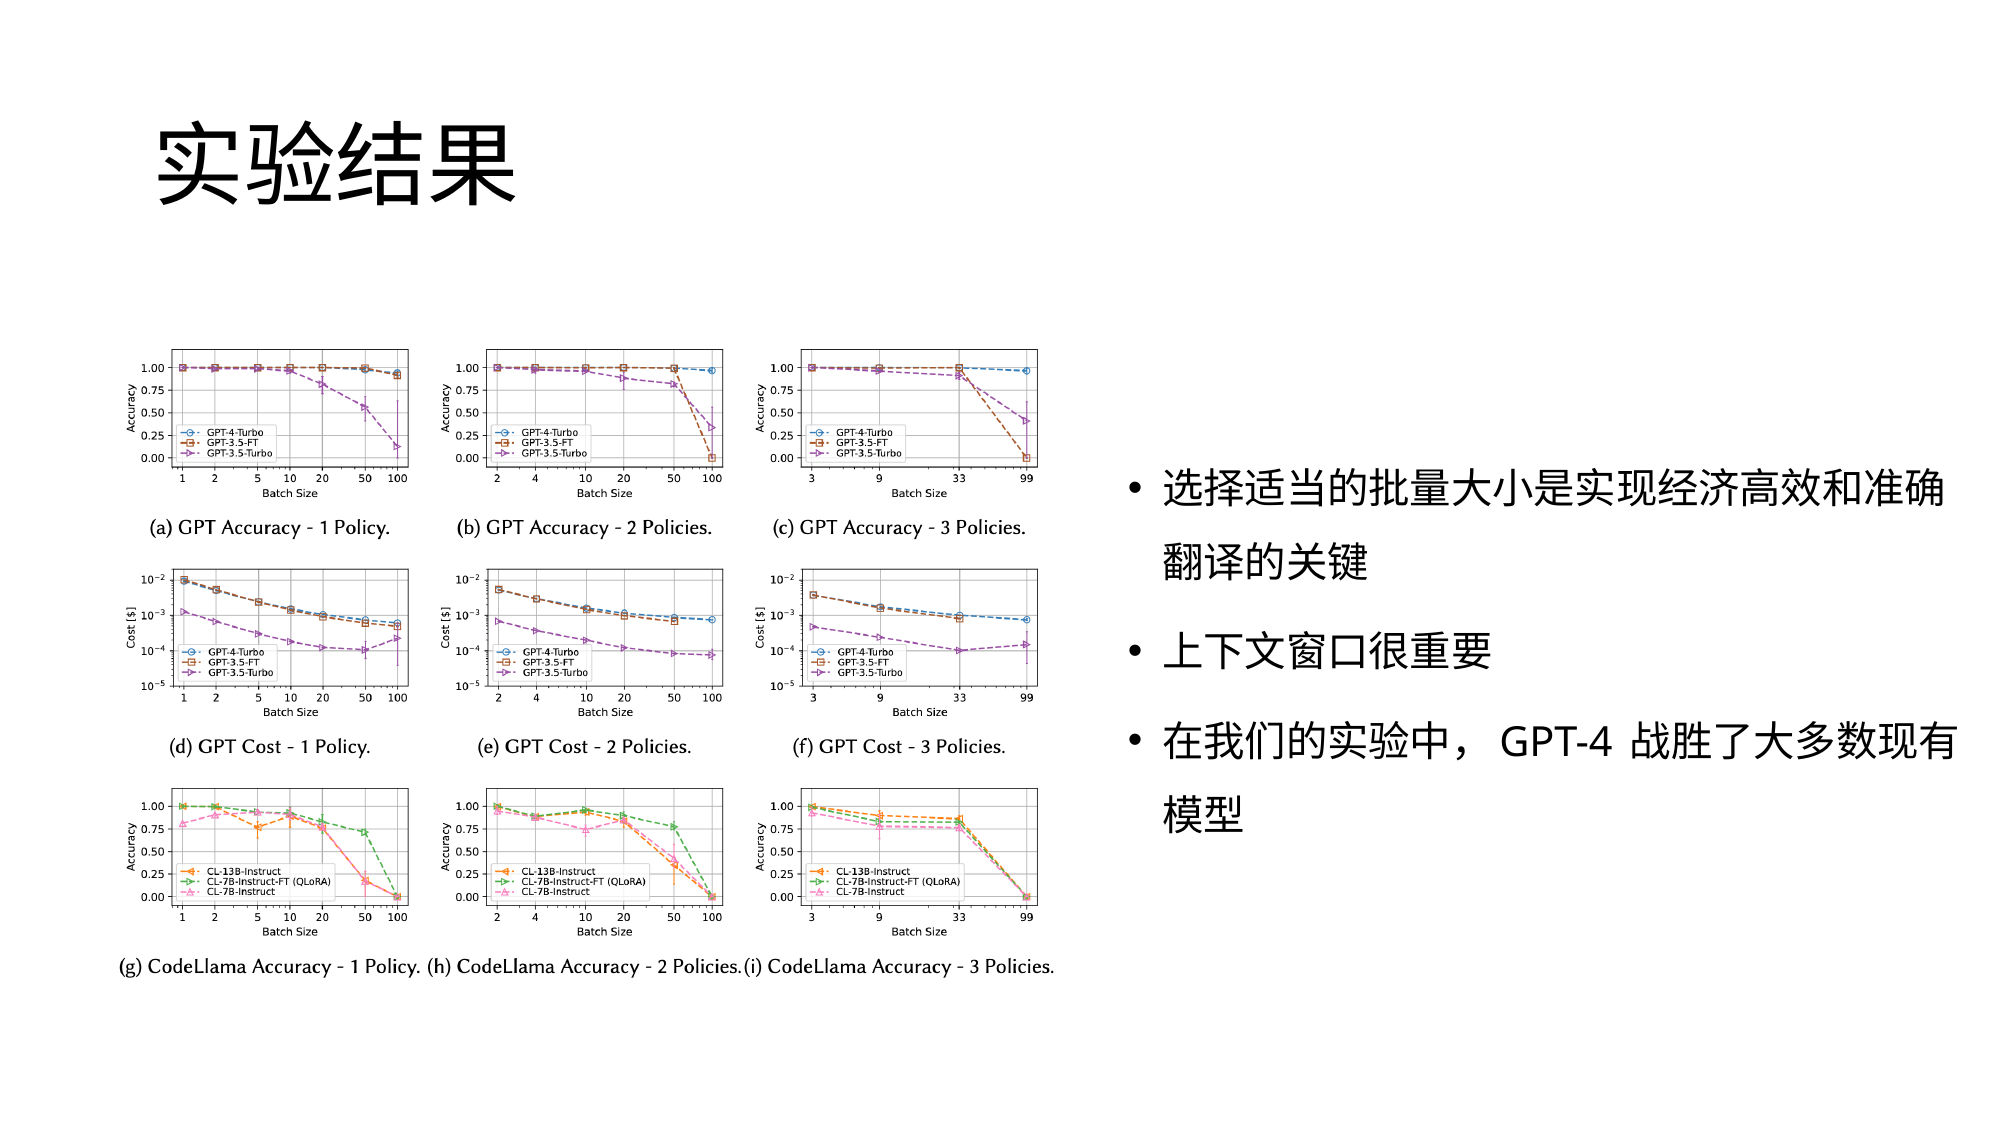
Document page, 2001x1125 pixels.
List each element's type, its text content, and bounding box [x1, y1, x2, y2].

list 选择适当的批量大小是实现经济高效和准确翻译的关键 上下文窗口很重要 在我们的实验中，GPT-4 战胜了大多数现有模型 [1112, 429, 1976, 851]
picture [88, 338, 1096, 987]
title 实验结果 [137, 59, 1863, 278]
